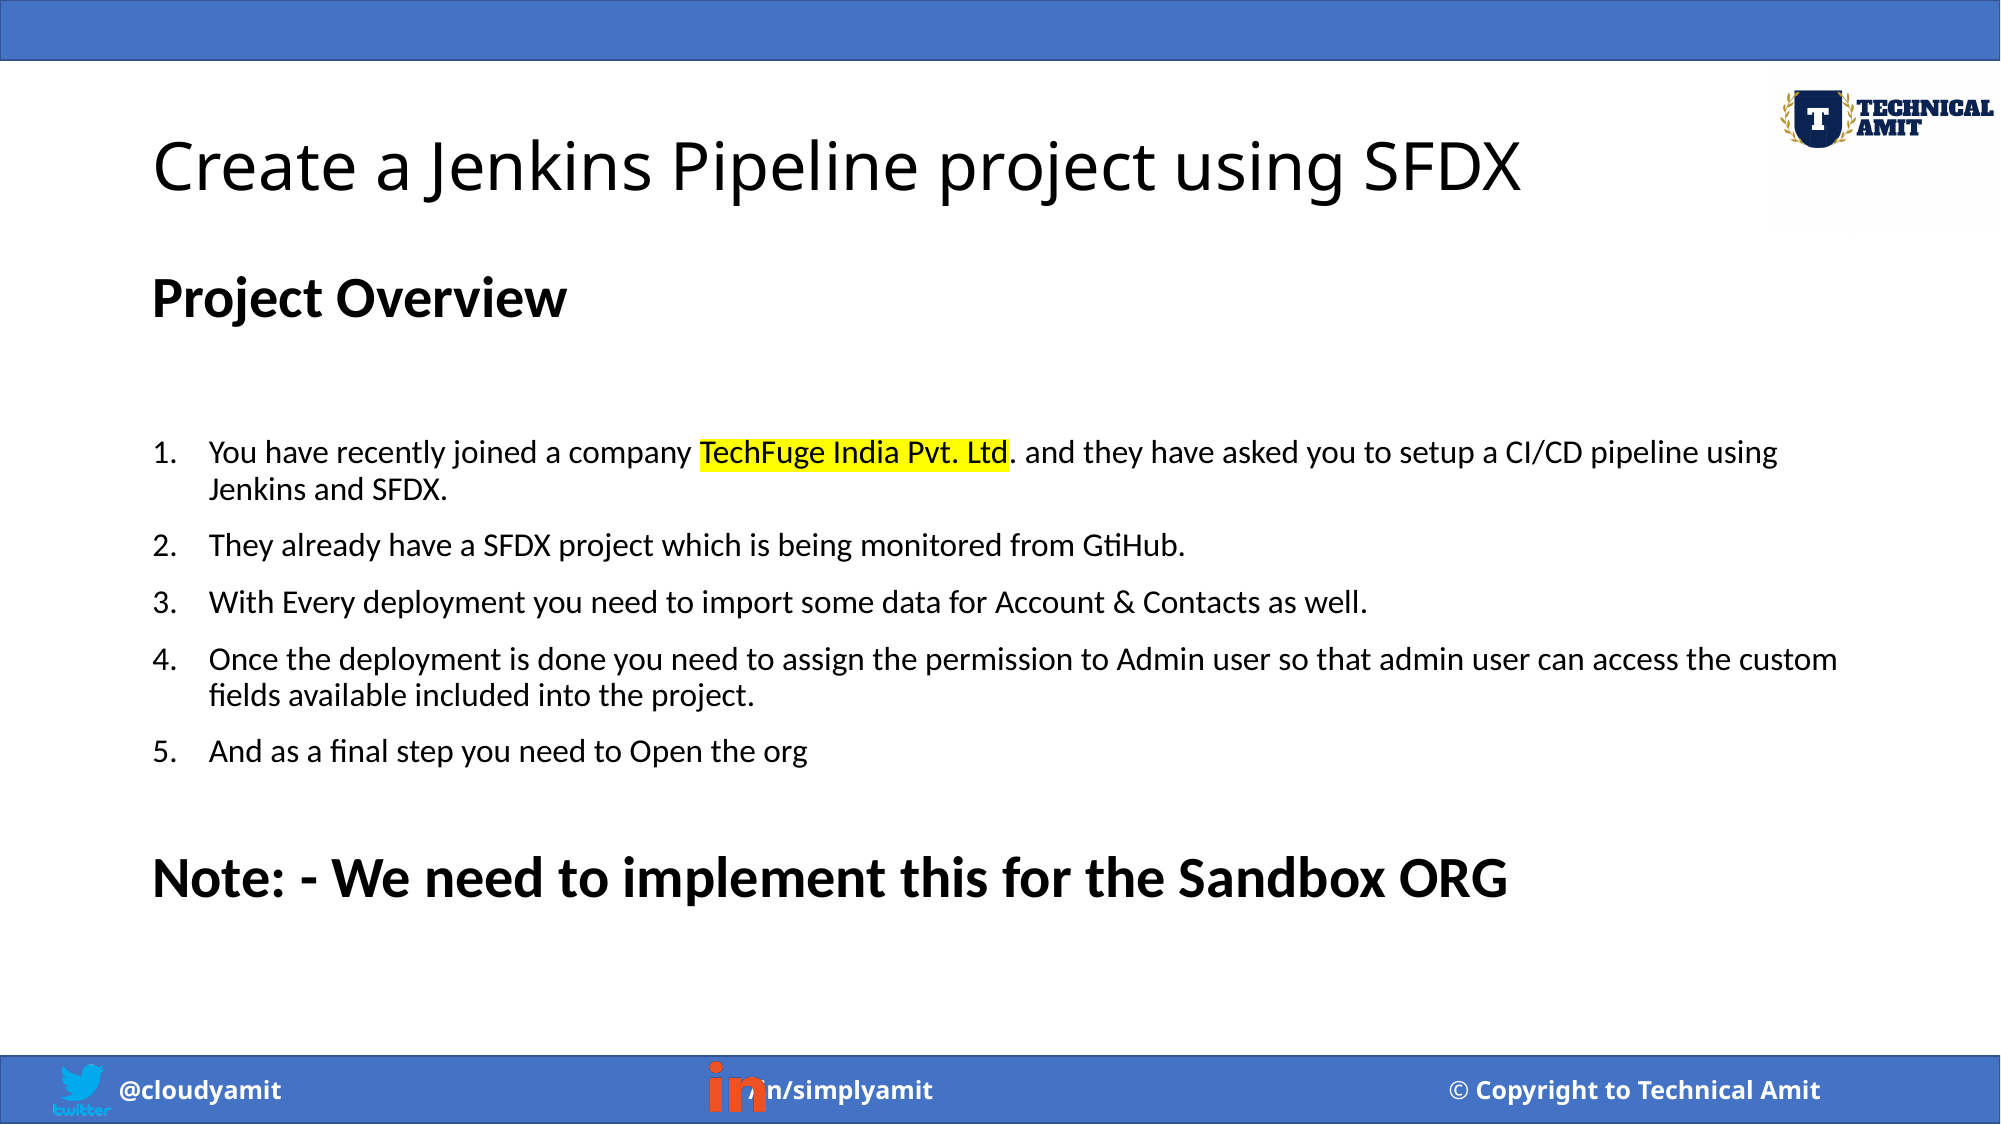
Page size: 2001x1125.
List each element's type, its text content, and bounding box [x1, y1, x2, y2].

title Create a Jenkins Pipeline project using SFDX [137, 59, 1863, 260]
list Project Overview You have recently joined a company TechFuge India Pvt. Ltd. and they have asked you to setup a CI/CD pipeline using Jenkins and SFDX. They already have a SFDX project which is being monitored from GtiHub. With Every deployment you need to import some data for Account & Contacts as well. Once the deployment is done you need to assign the permission to Admin user so that admin user can access the custom fields available included into the project. And as a final step you need to Open the org Note: - We need to implement this for the Sandbox ORG [137, 260, 1863, 1014]
picture [47, 1061, 117, 1118]
picture [709, 1061, 766, 1112]
picture [1863, 61, 1997, 234]
